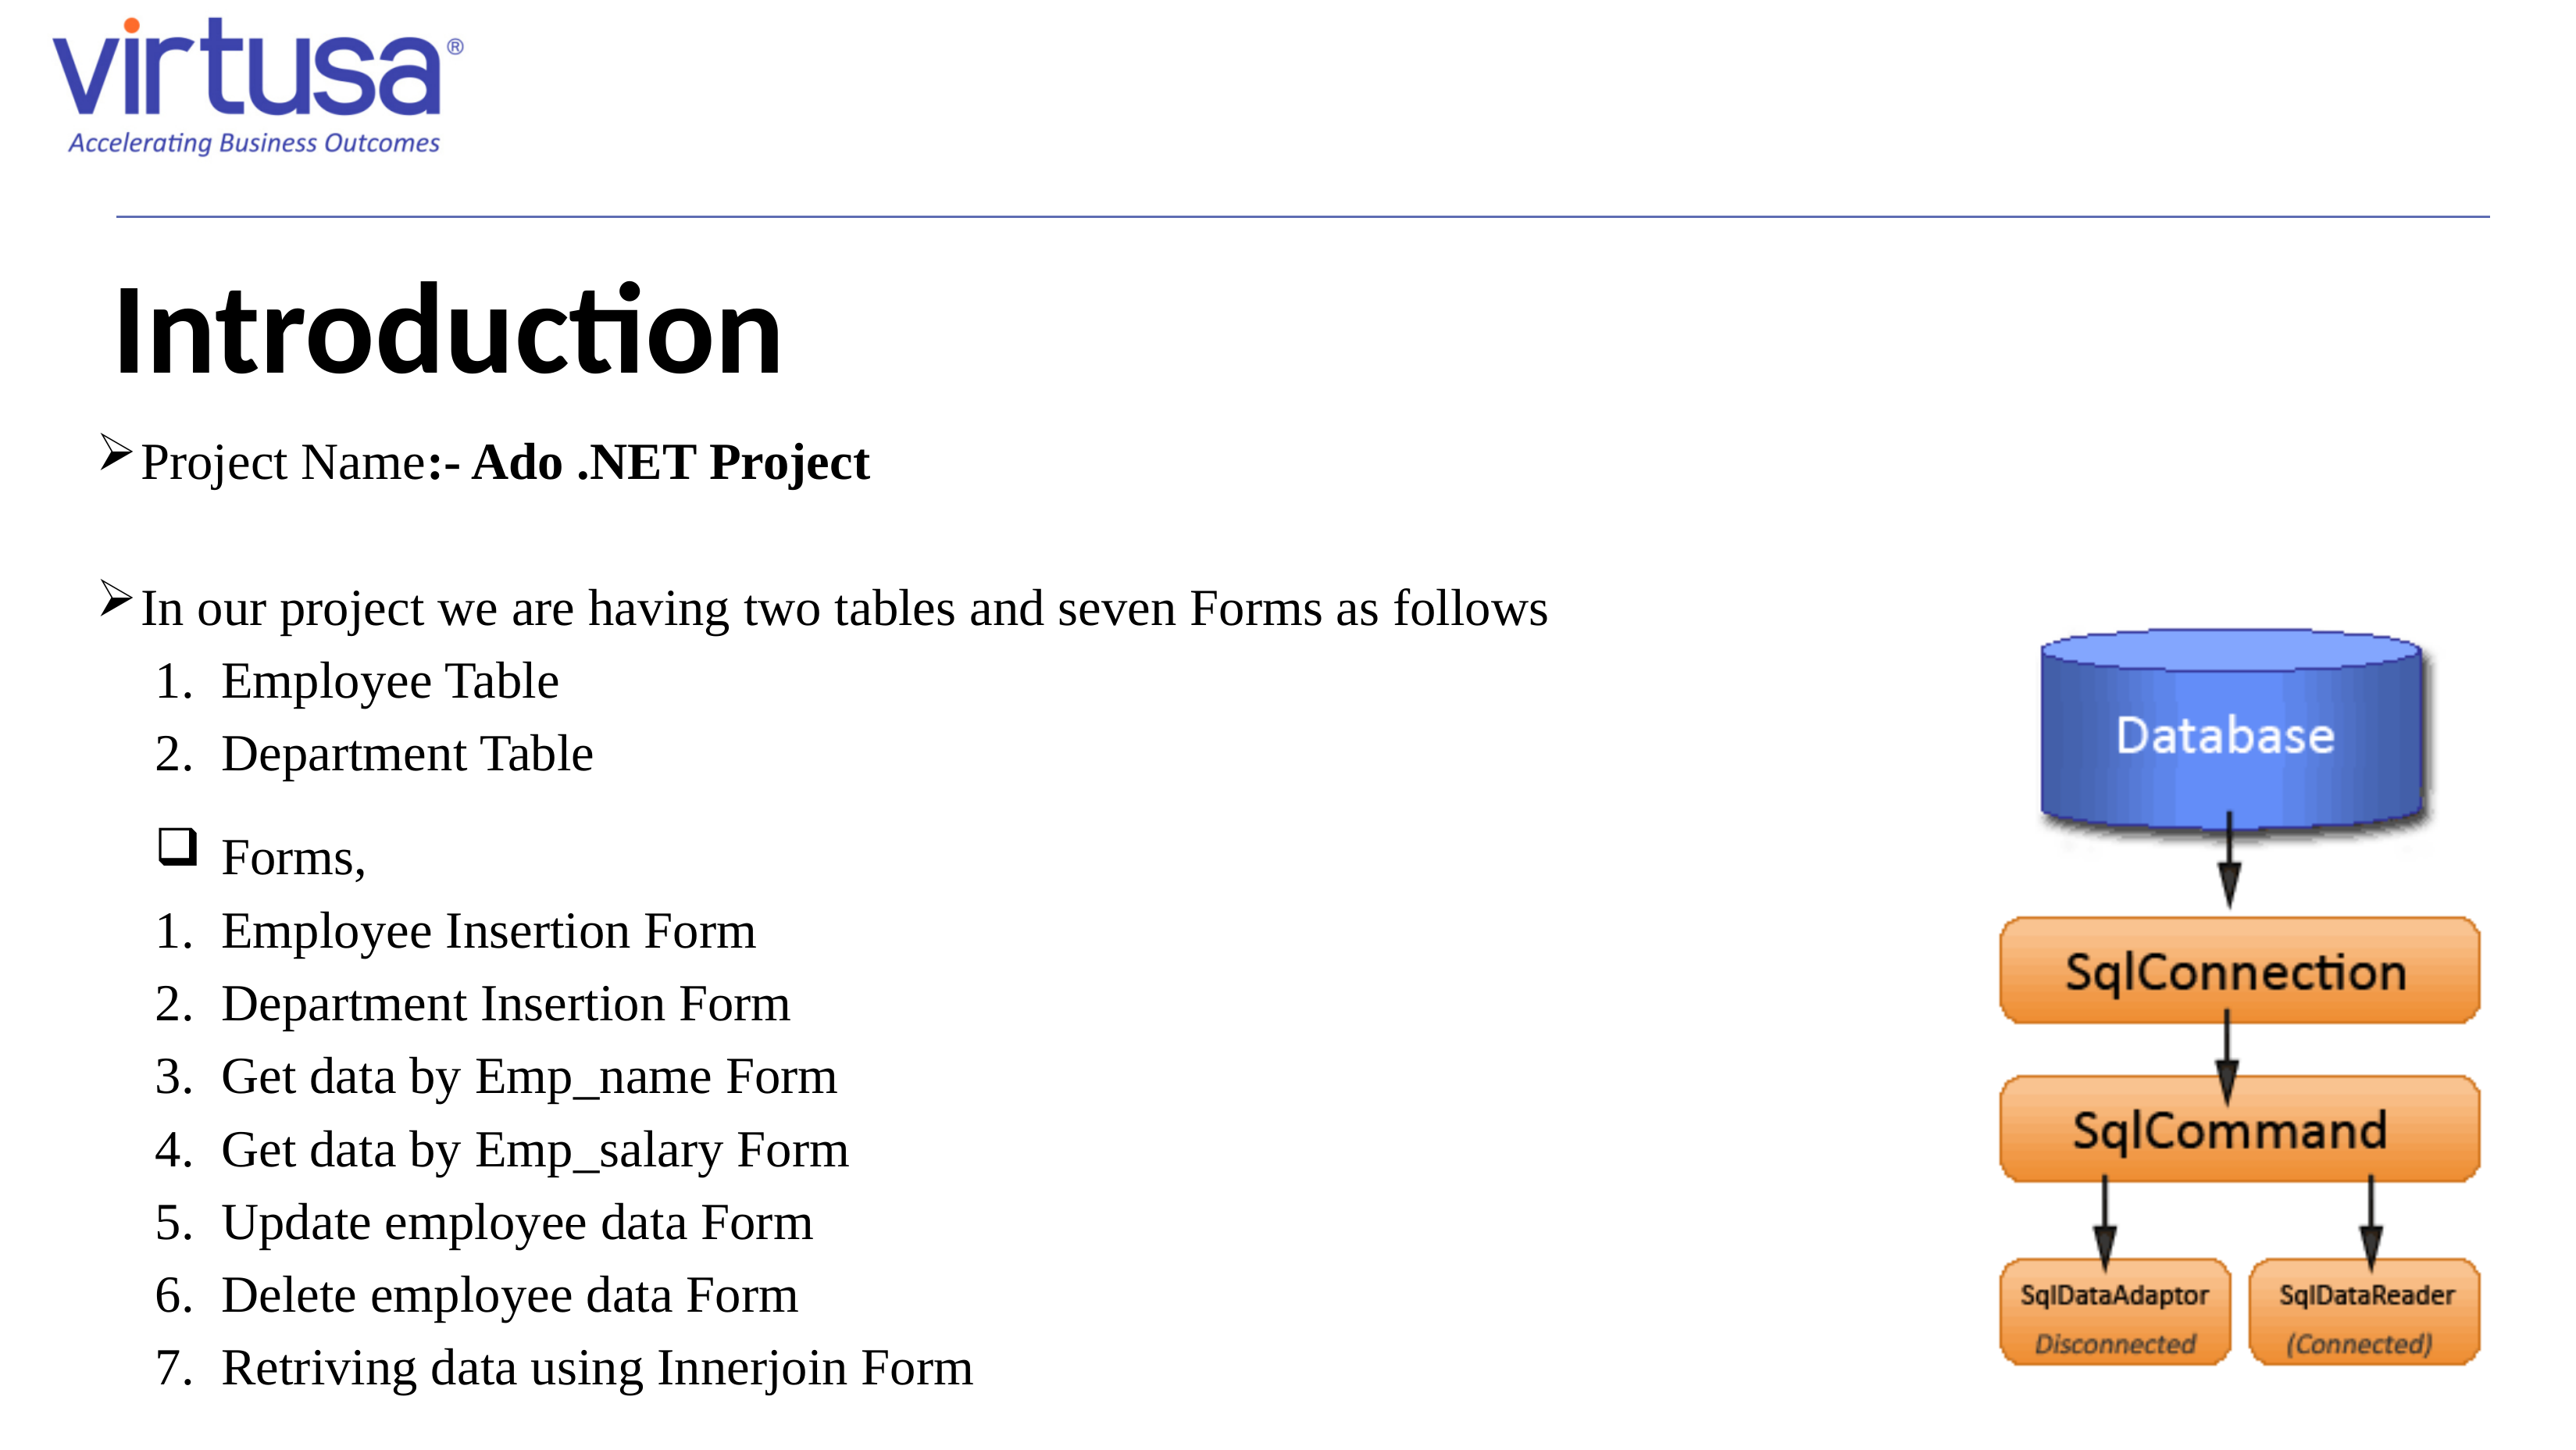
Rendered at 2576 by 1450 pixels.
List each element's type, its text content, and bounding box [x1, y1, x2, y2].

picture [1961, 597, 2521, 1408]
text_box Introduction [100, 237, 798, 405]
text_box Project Name:- Ado .NET Project In our project we are having two tables and seven Forms as follows Employee Table Department Table Forms, Employee Insertion Form Department Insertion Form Get data by Emp_name Form Get data by Emp_salary Form Update employee data Form Delete employee data Form Retriving data using Innerjoin Form [96, 427, 1591, 1396]
picture [28, 0, 478, 197]
